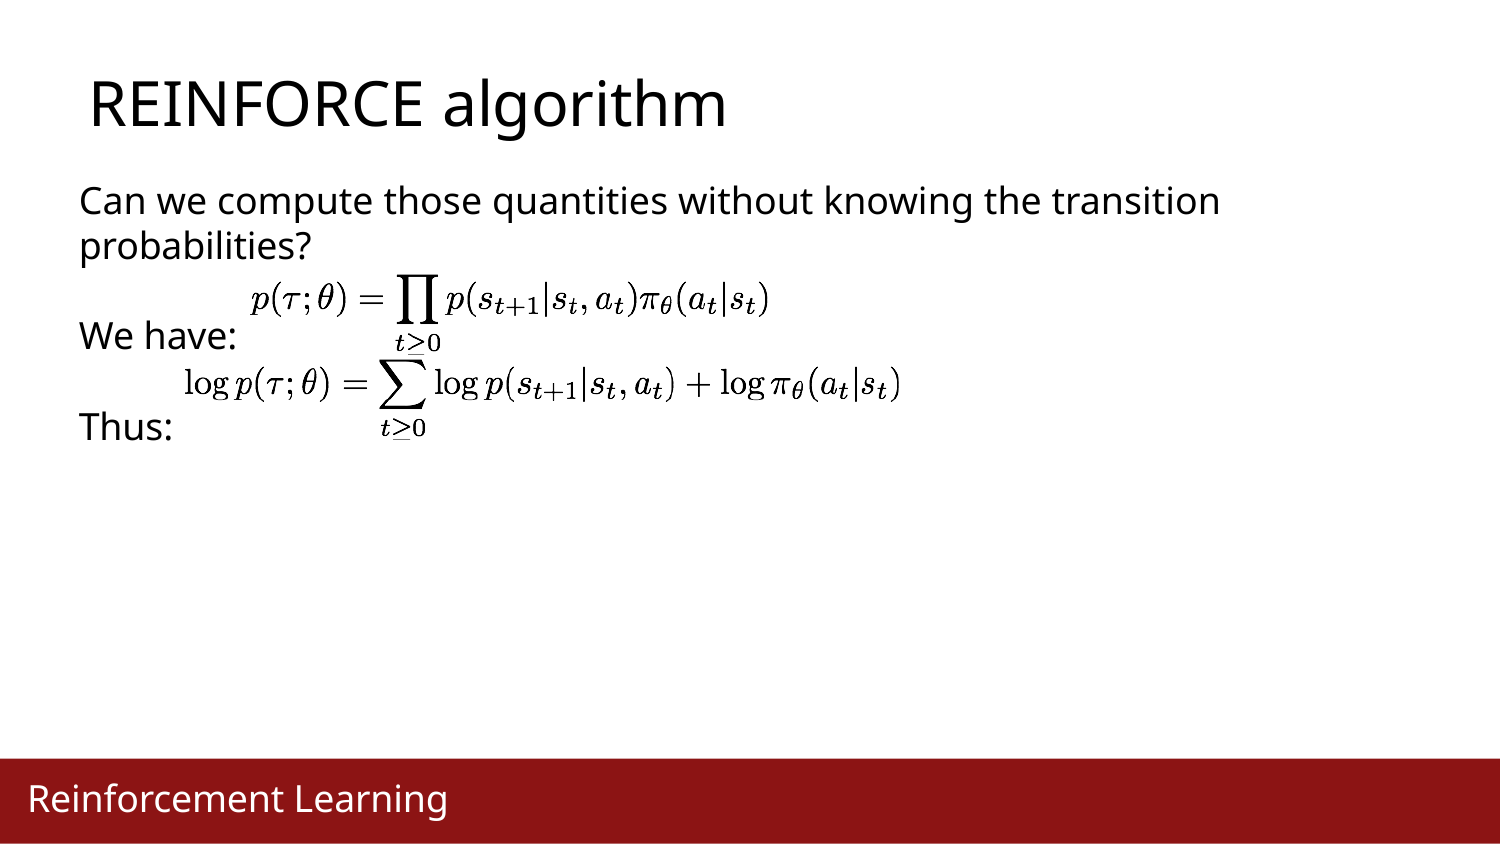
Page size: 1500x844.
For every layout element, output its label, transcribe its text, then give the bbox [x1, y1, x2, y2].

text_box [185, 273, 899, 441]
footer Reinforcement Learning [24, 776, 767, 844]
title REINFORCE algorithm [47, 24, 1426, 205]
list Can we compute those quantities without knowing the transition probabilities? We have: Thus: [76, 174, 1369, 652]
